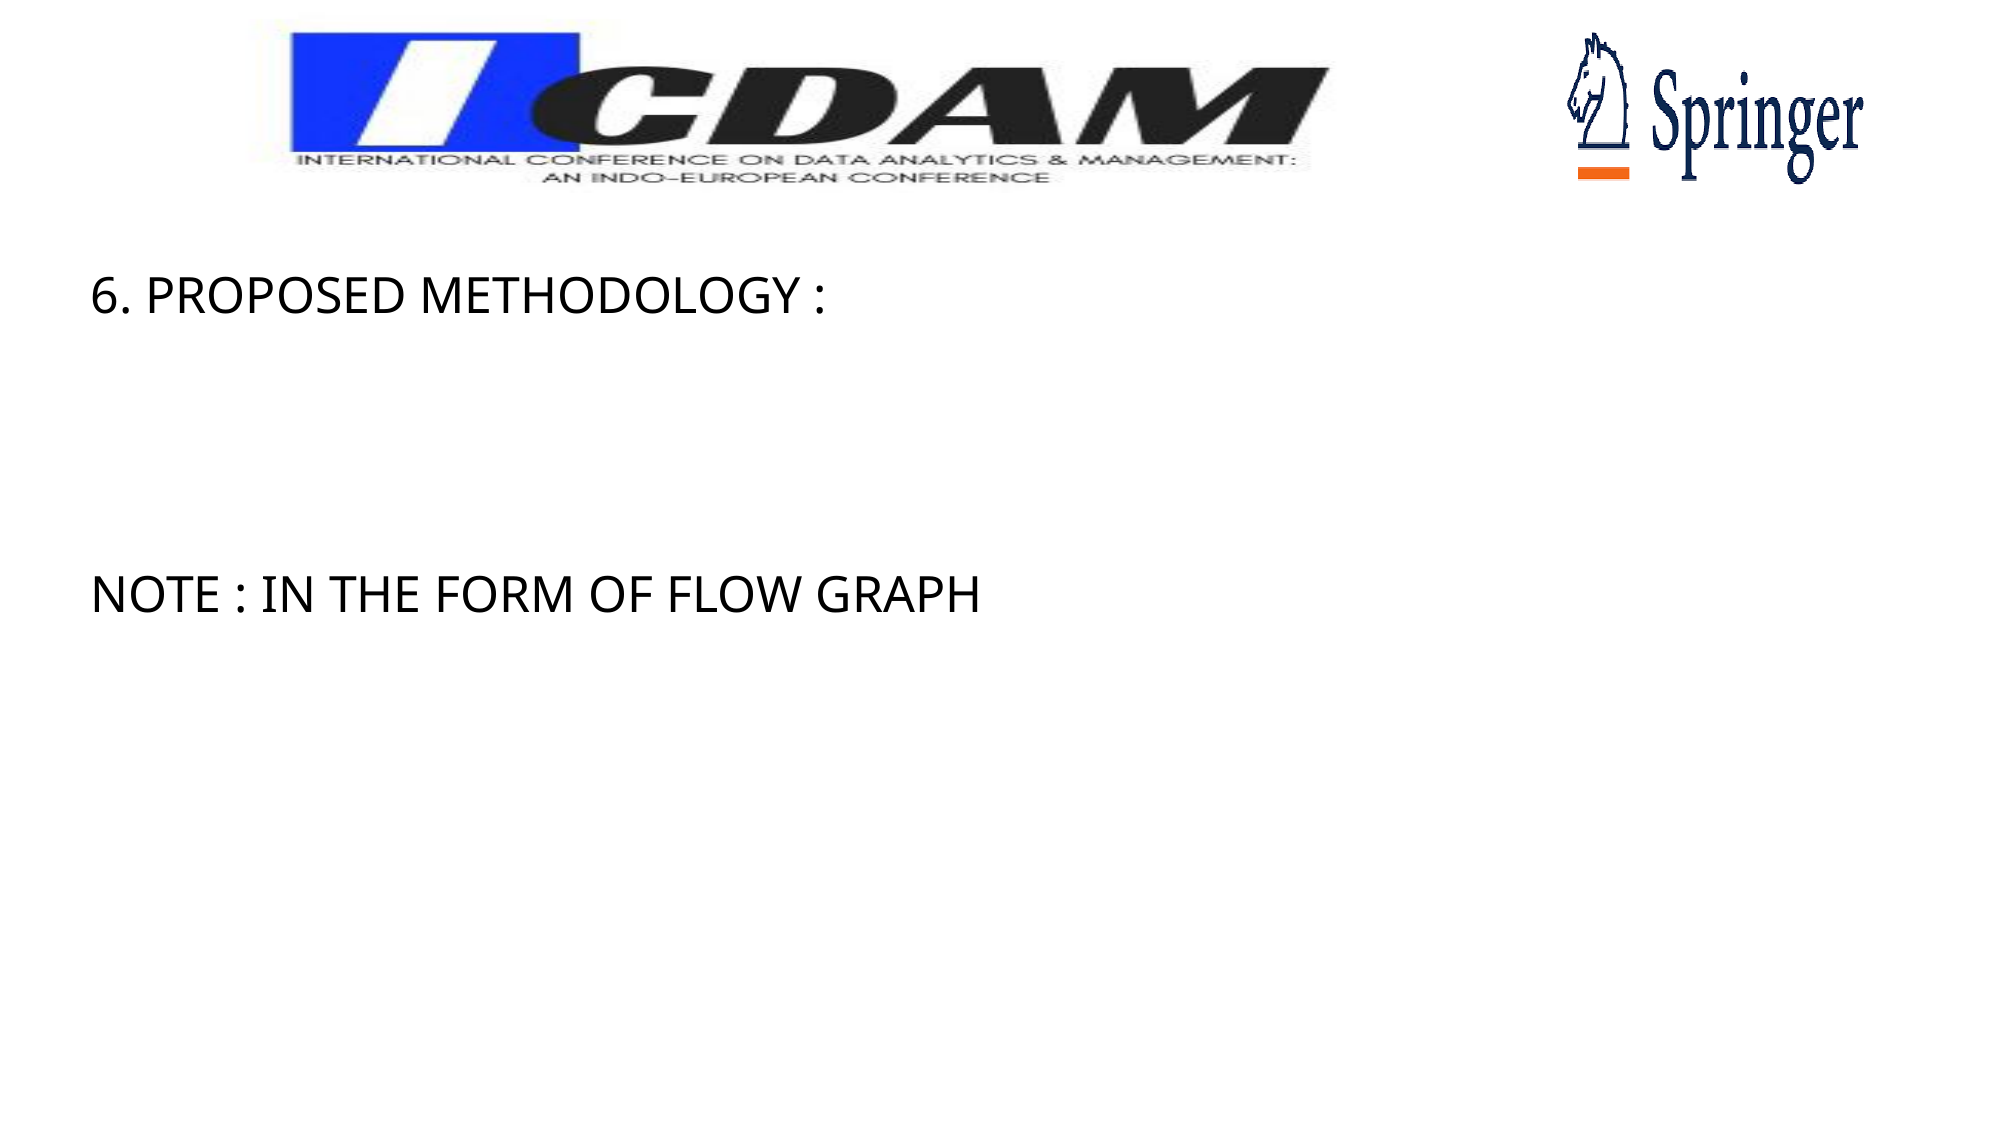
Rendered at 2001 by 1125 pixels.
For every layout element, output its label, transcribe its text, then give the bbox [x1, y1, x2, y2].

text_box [103, 0, 1879, 212]
subtitle 6. PROPOSED METHODOLOGY : NOTE : IN THE FORM OF FLOW GRAPH [75, 262, 1947, 1049]
